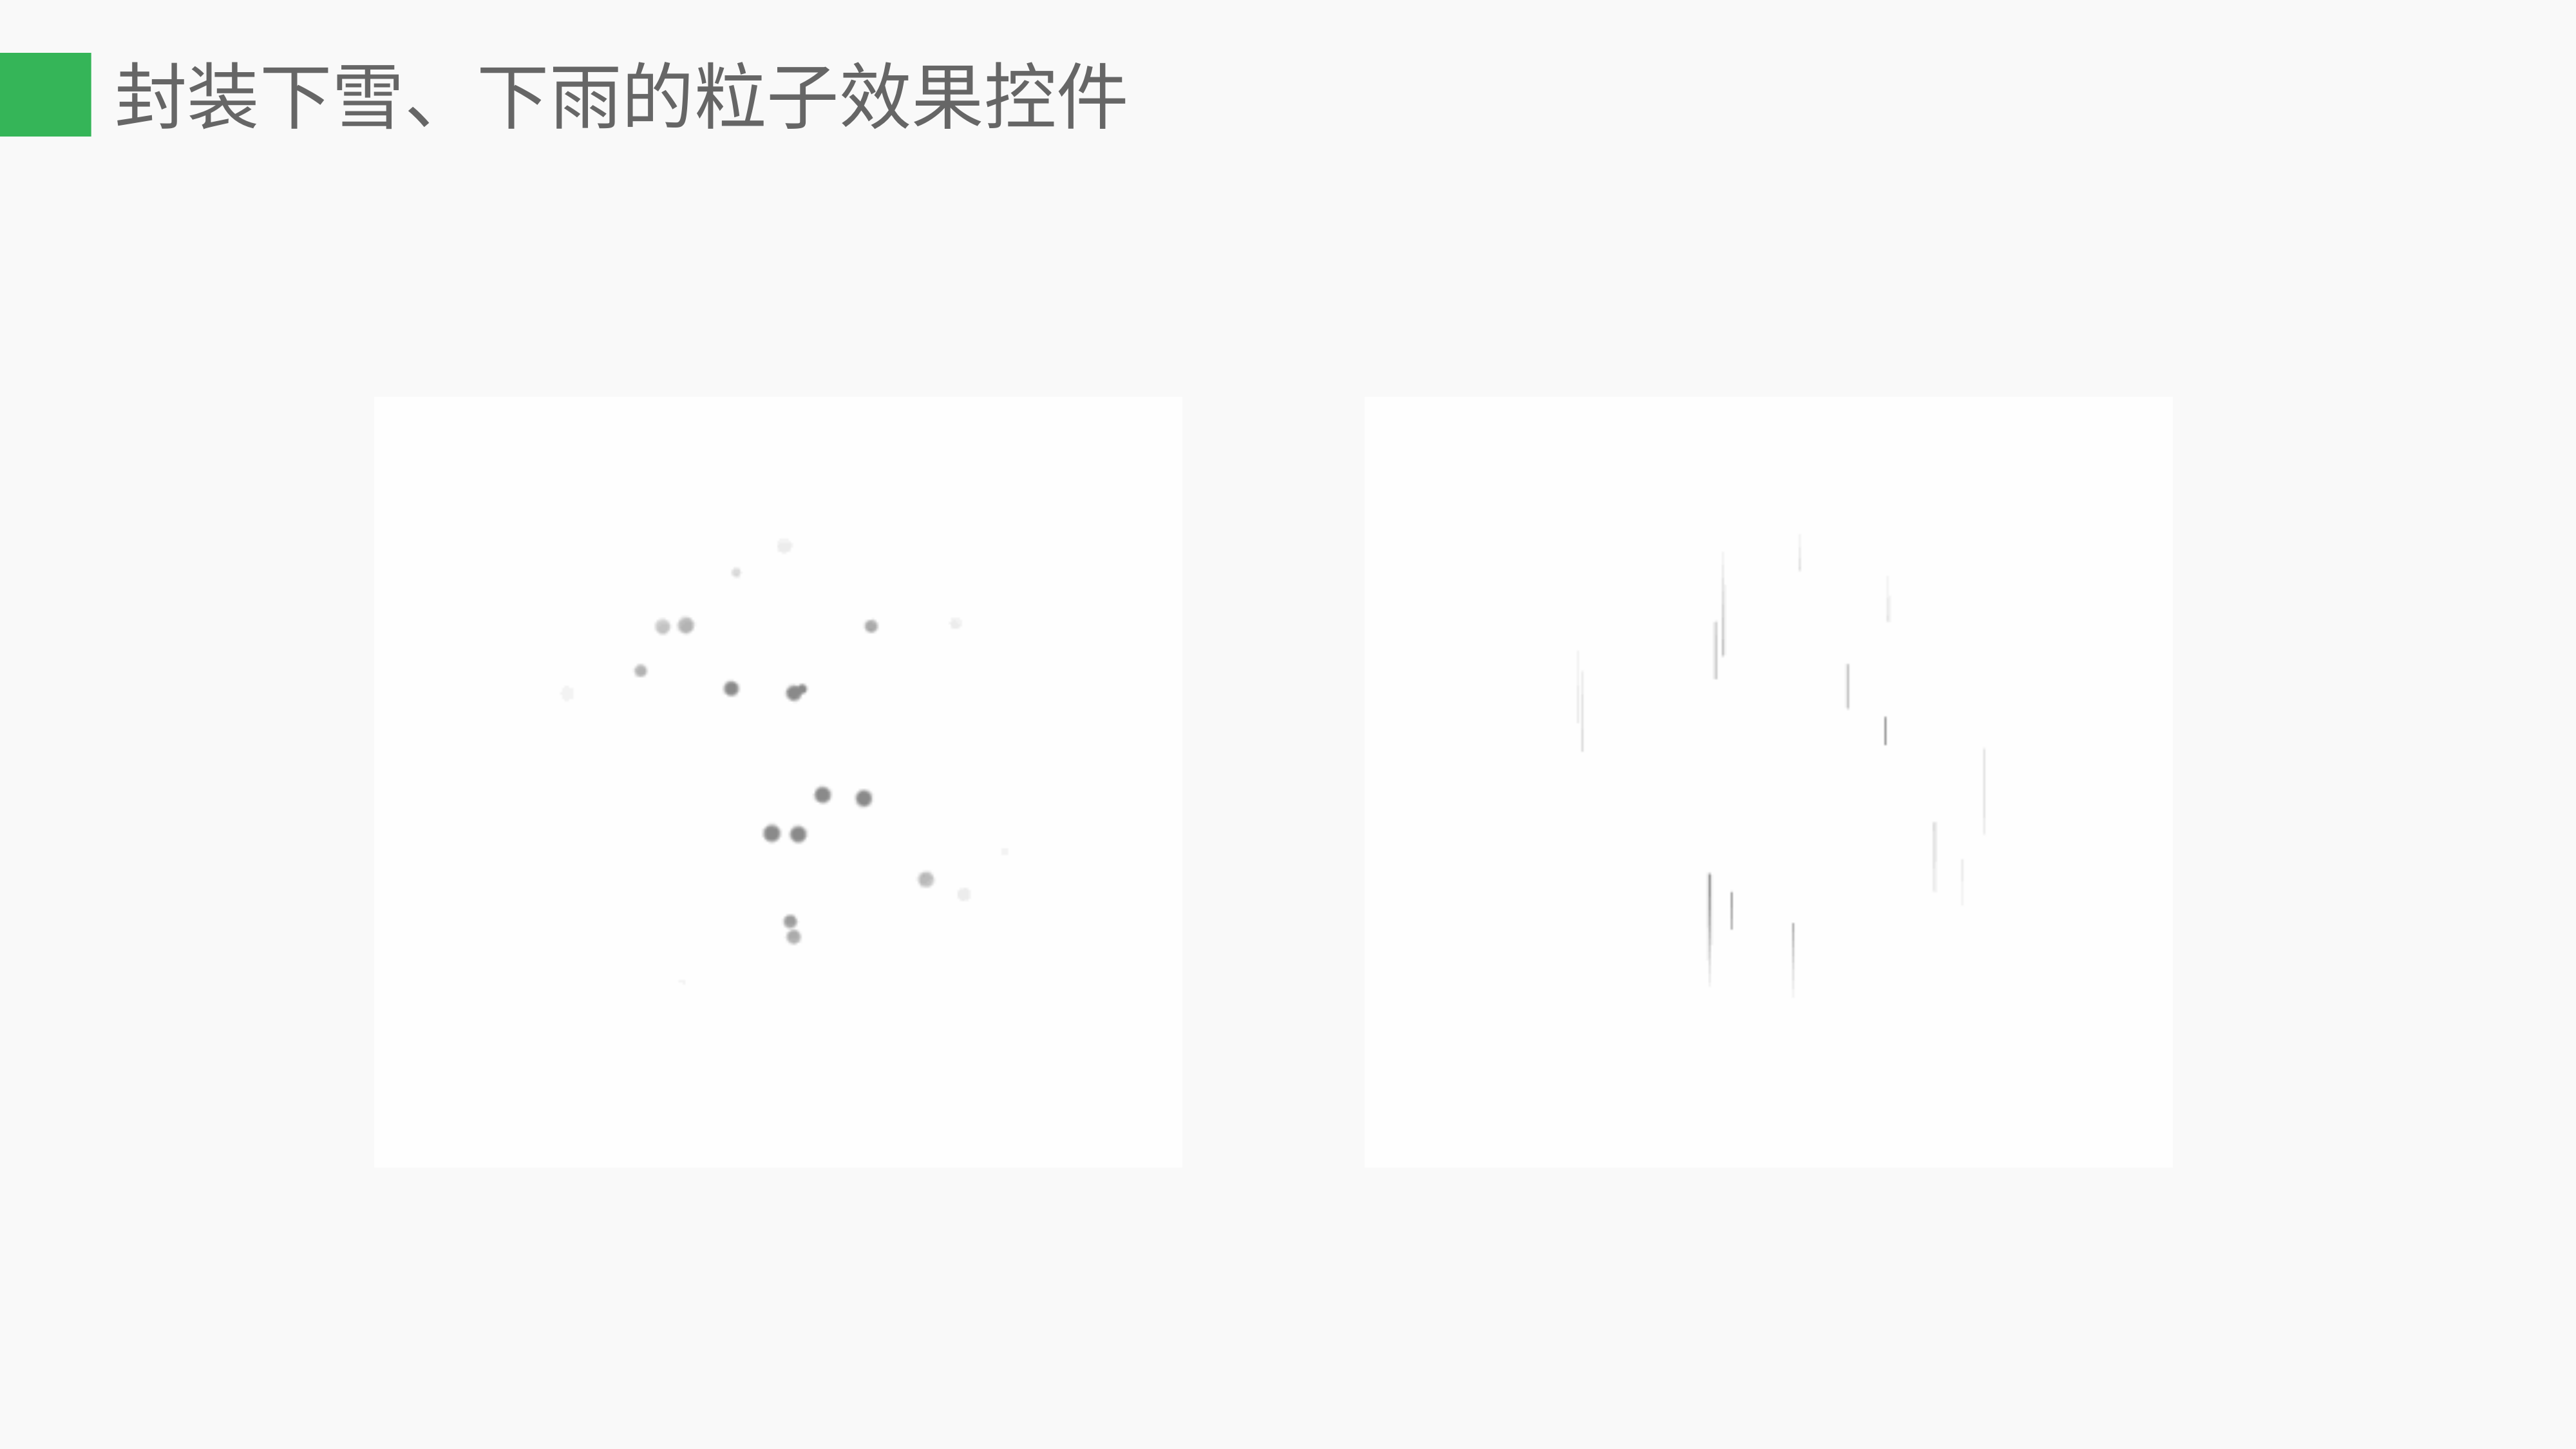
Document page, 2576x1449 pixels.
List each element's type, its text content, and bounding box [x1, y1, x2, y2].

picture [1365, 396, 2173, 1168]
text_box 封装下雪、下雨的粒子效果控件 [109, 45, 2540, 144]
picture [374, 396, 1182, 1168]
text_box [0, 53, 91, 137]
